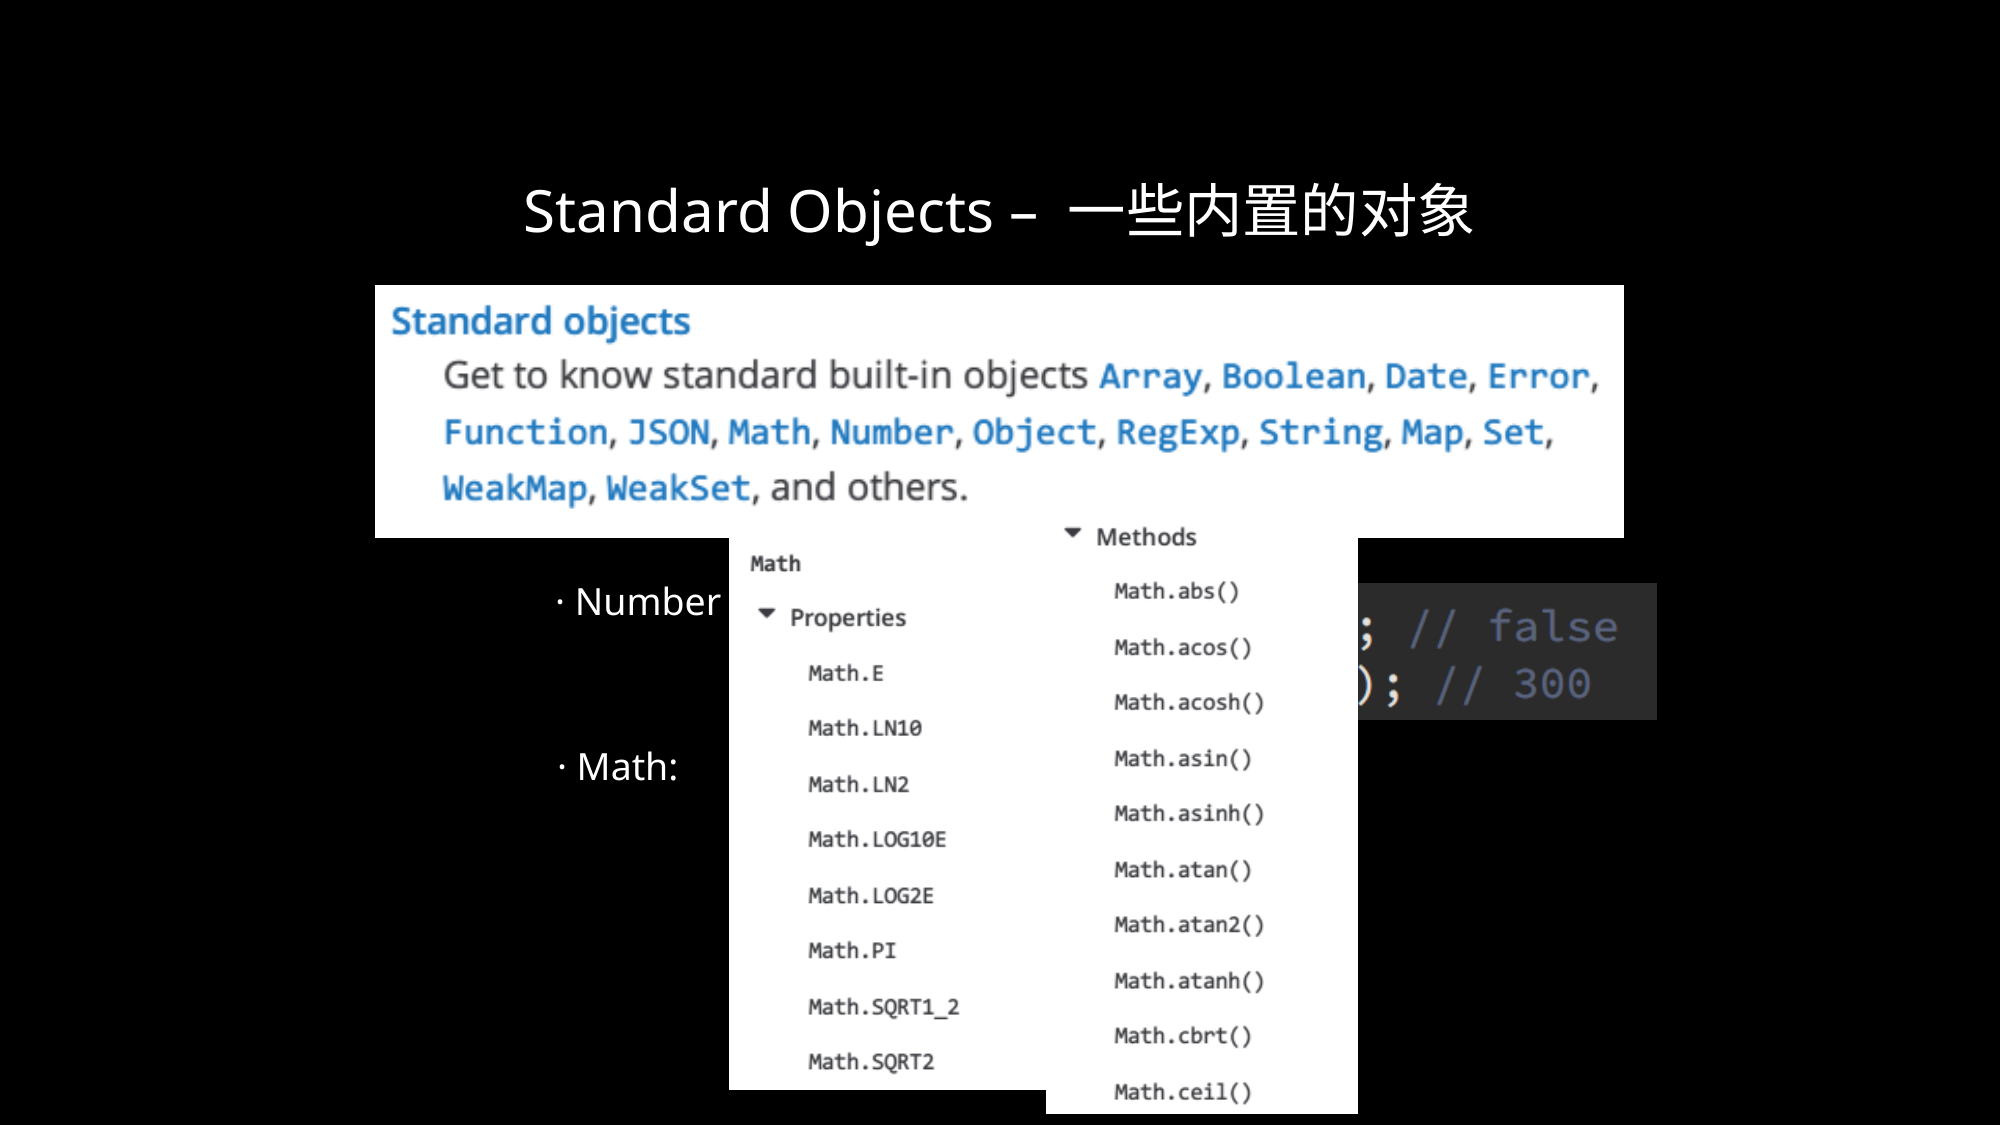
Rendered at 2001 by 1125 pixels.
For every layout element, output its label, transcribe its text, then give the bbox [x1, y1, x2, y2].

picture [375, 285, 1657, 1114]
text_box Standard Objects – 一些内置的对象 [509, 166, 1491, 252]
text_box · Math: [542, 735, 694, 796]
text_box · Number [540, 570, 729, 631]
